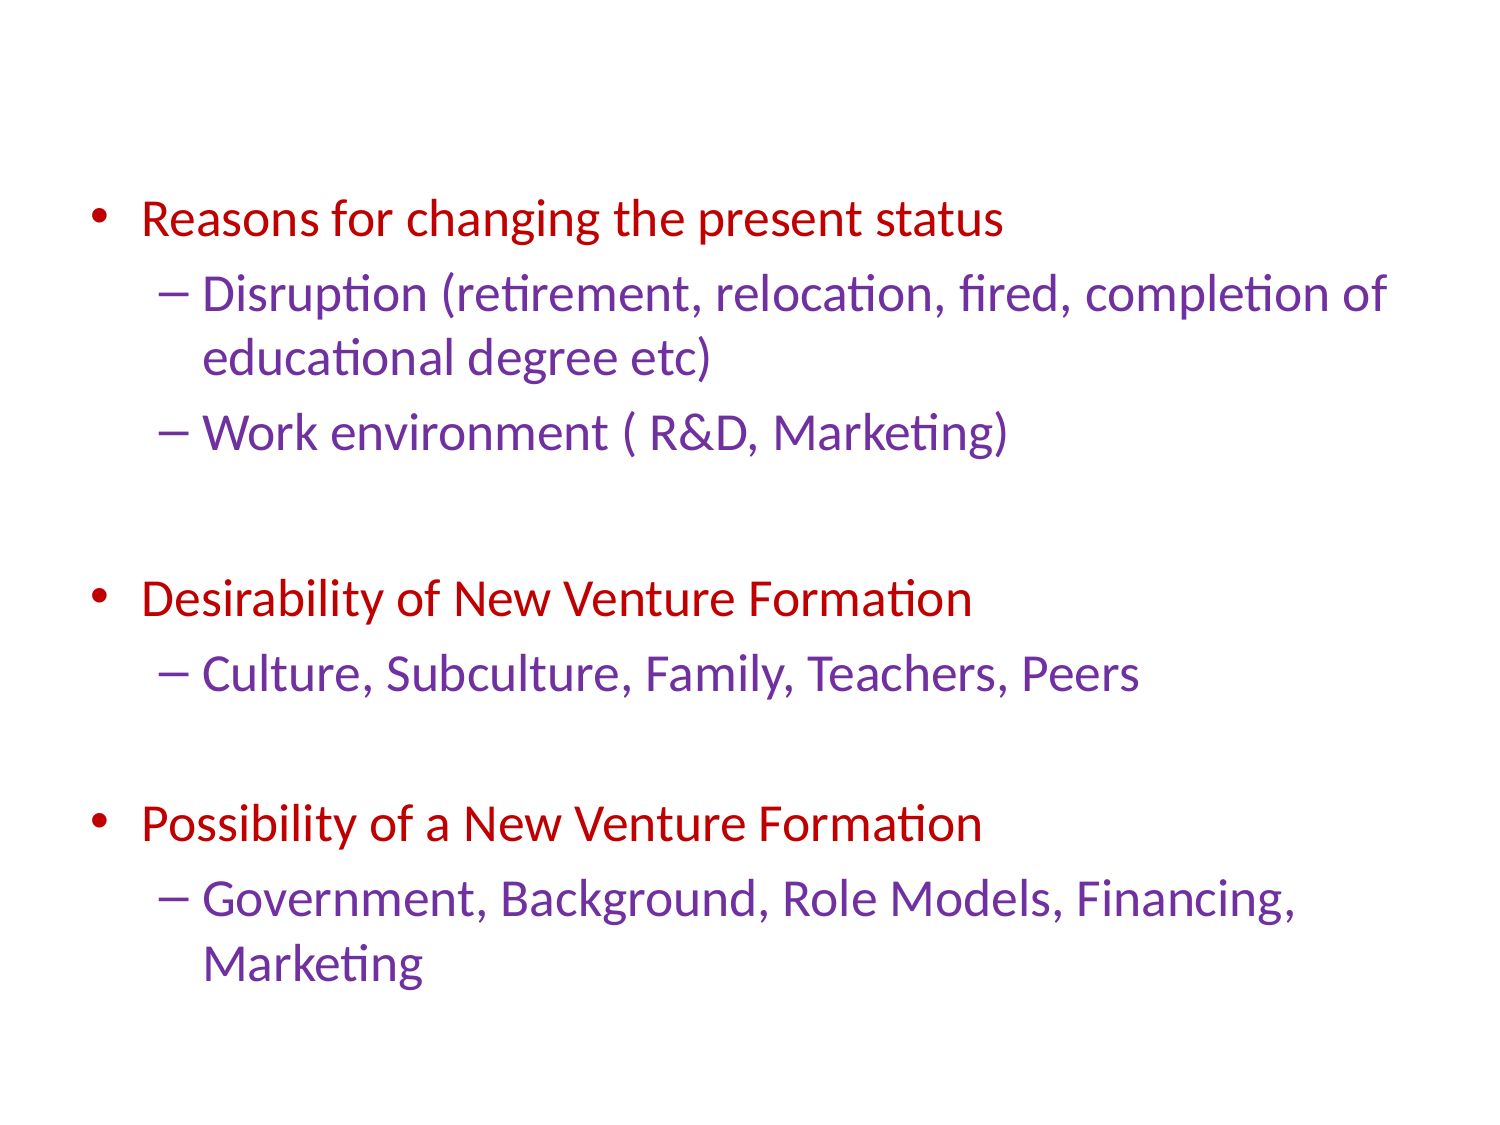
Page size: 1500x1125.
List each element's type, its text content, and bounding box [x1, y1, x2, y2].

list Reasons for changing the present status Disruption (retirement, relocation, fired, completion of educational degree etc) Work environment ( R&D, Marketing) Desirability of New Venture Formation Culture, Subculture, Family, Teachers, Peers Possibility of a New Venture Formation Government, Background, Role Models, Financing, Marketing [75, 99, 1425, 1005]
